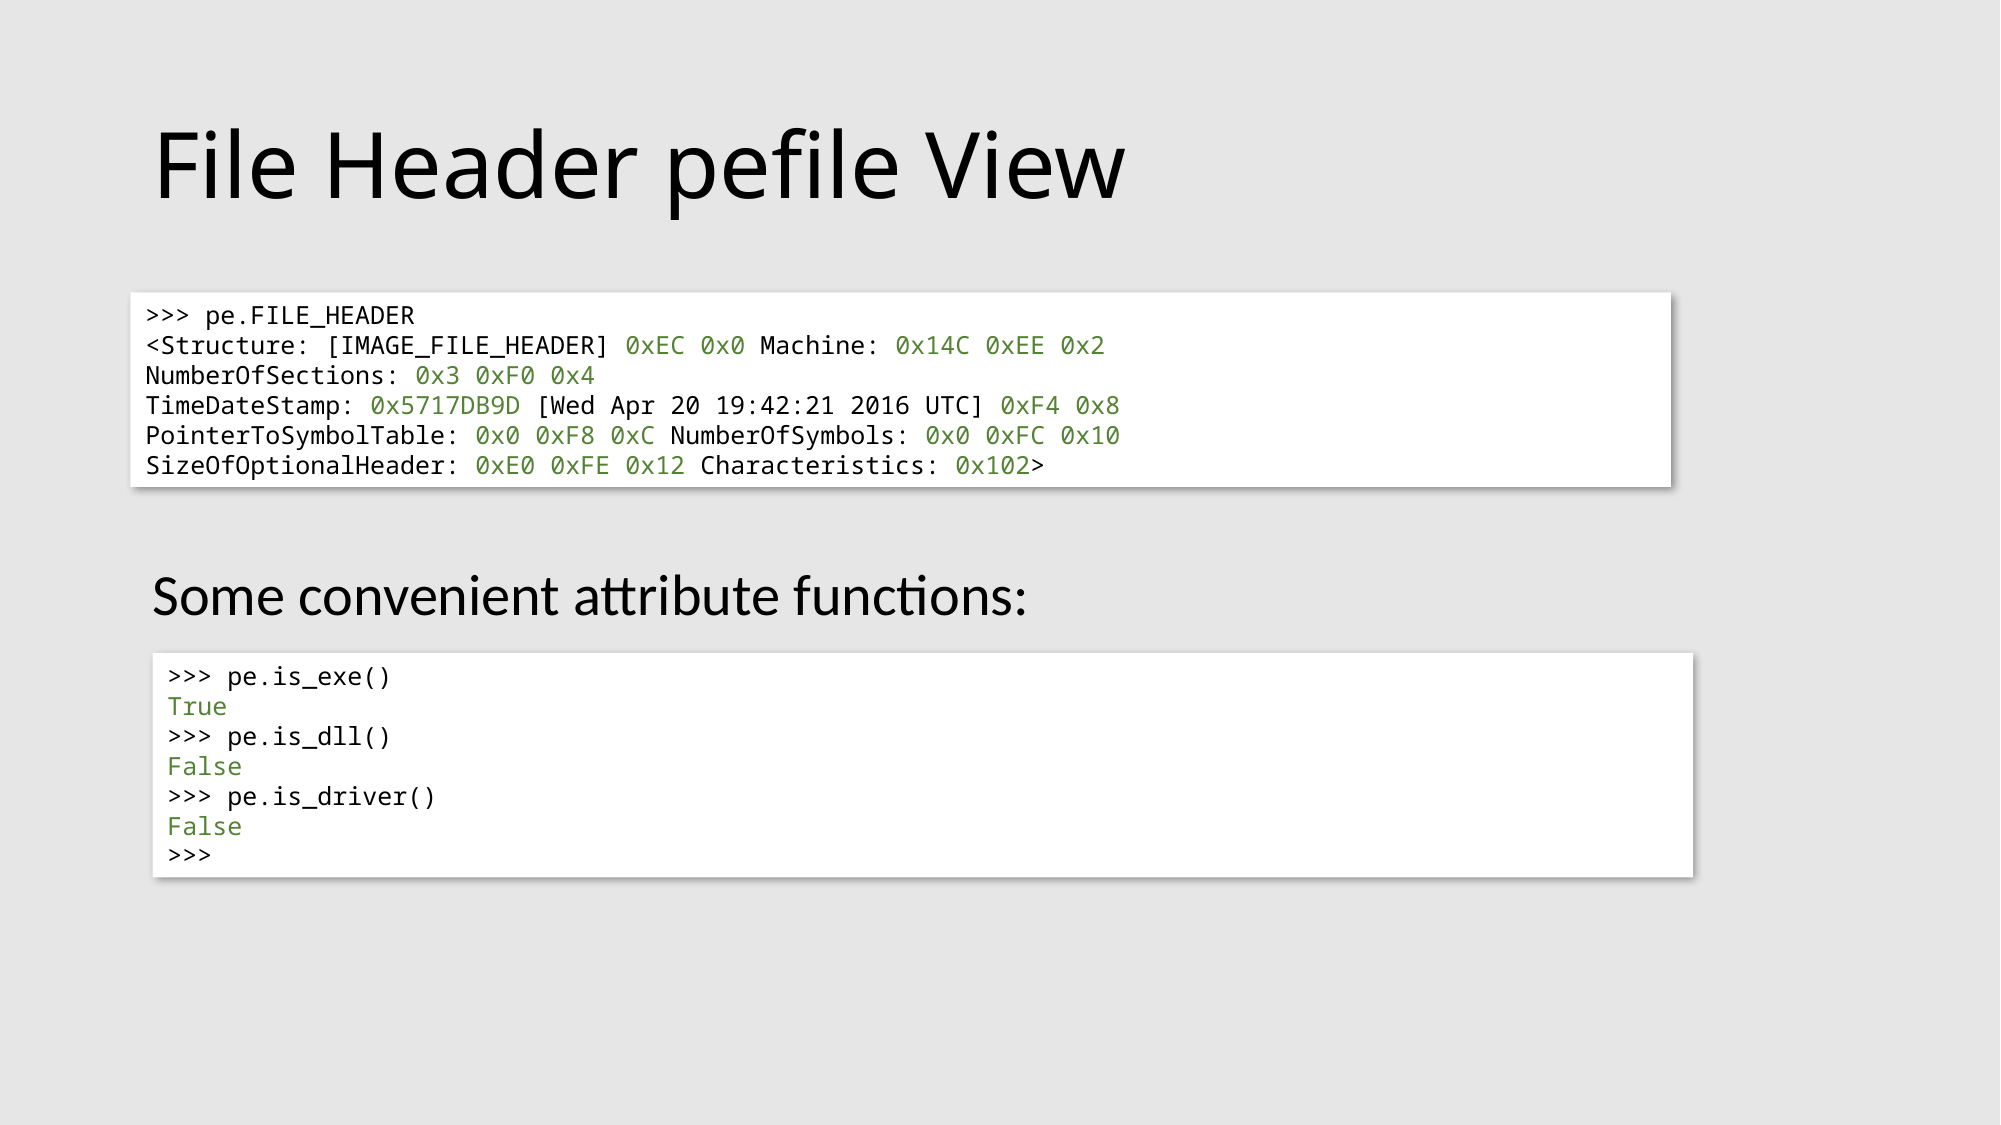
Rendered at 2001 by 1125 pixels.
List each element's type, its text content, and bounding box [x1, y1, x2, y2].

text_box >>> pe.is_exe() True >>> pe.is_dll() False >>> pe.is_driver() False >>> [152, 652, 1694, 878]
text_box >>> pe.FILE_HEADER <Structure: [IMAGE_FILE_HEADER] 0xEC 0x0 Machine: 0x14C 0xEE 0x2 NumberOfSections: 0x3 0xF0 0x4 TimeDateStamp: 0x5717DB9D [Wed Apr 20 19:42:21 2016 UTC] 0xF4 0x8 PointerToSymbolTable: 0x0 0xF8 0xC NumberOfSymbols: 0x0 0xFC 0x10 SizeOfOptionalHeader: 0xE0 0xFE 0x12 Characteristics: 0x102> [130, 292, 1671, 487]
list Some convenient attribute functions: [137, 299, 1863, 1014]
title File Header pefile View [137, 59, 1863, 278]
